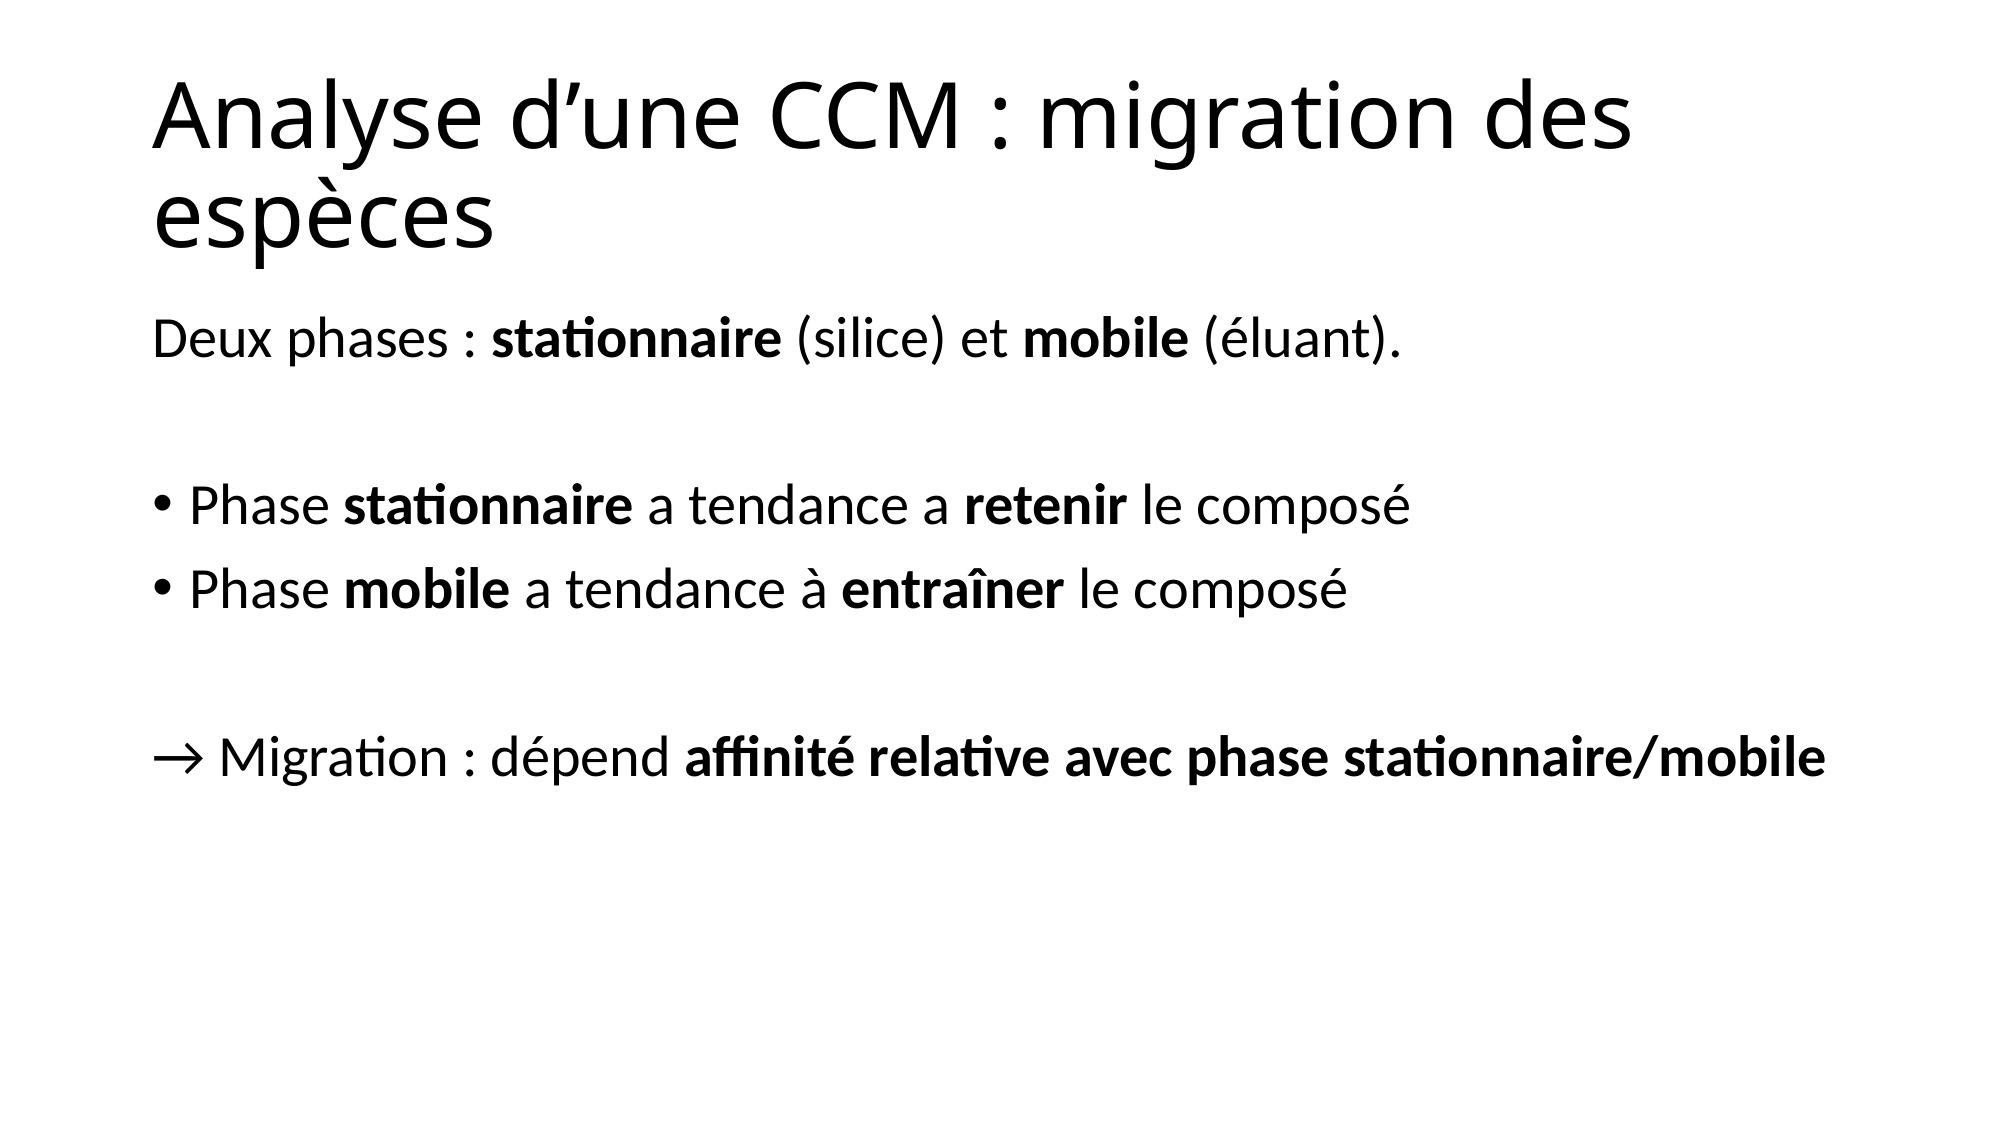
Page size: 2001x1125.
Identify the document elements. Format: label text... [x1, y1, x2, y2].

list Deux phases : stationnaire (silice) et mobile (éluant). Phase stationnaire a tendance a retenir le composé Phase mobile a tendance à entraîner le composé → Migration : dépend affinité relative avec phase stationnaire/mobile [137, 299, 1863, 1014]
title Analyse d’une CCM : migration des espèces [137, 59, 1863, 278]
